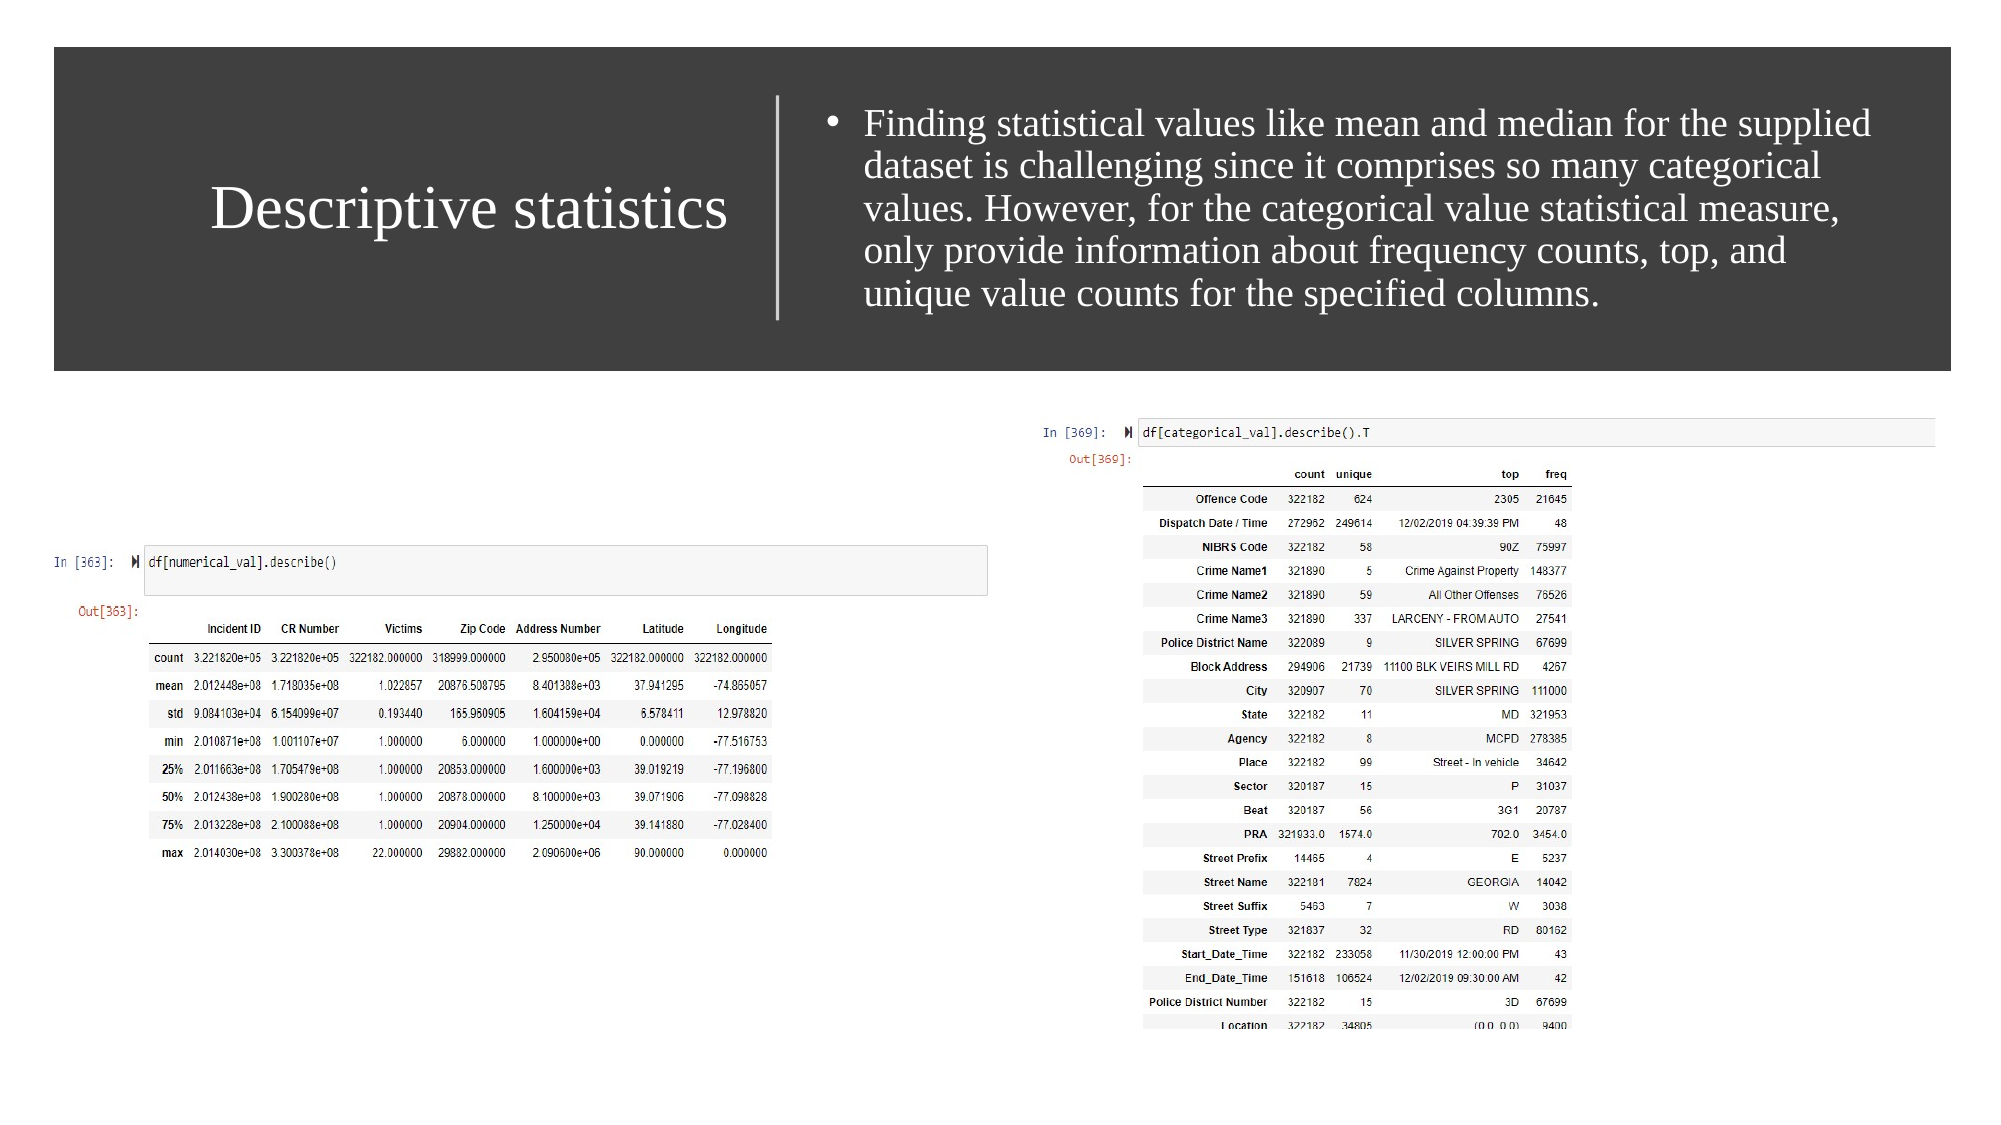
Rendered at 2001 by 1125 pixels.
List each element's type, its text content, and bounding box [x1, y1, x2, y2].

list Finding statistical values like mean and median for the supplied dataset is challenging since it comprises so many categorical values. However, for the categorical value statistical measure, only provide information about frequency counts, top, and unique value counts for the specified columns. [811, 83, 1896, 334]
text_box [63, 57, 1942, 361]
picture [24, 533, 1000, 877]
title Descriptive statistics [106, 83, 744, 334]
picture [1025, 415, 1936, 1030]
